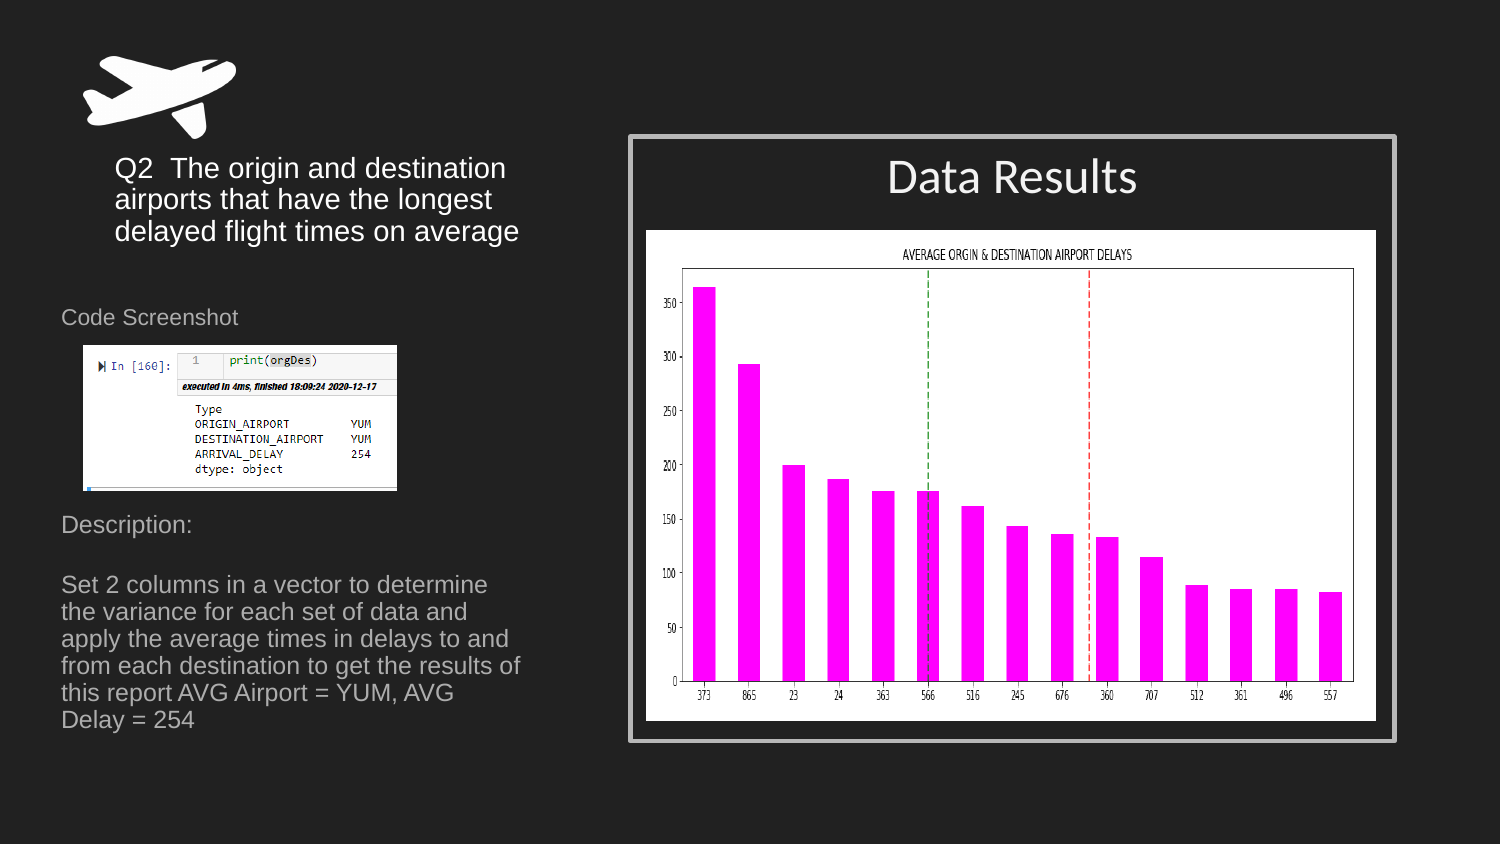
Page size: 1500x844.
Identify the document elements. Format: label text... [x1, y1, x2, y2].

list Description: Set 2 columns in a vector to determine the variance for each set of data and apply the average times in delays to and from each destination to get the results of this report AVG Airport = YUM, AVG Delay = 254 [49, 506, 534, 810]
picture [83, 55, 236, 140]
title Q2 The origin and destination airports that have the longest delayed flight times on average [103, 56, 588, 254]
list Code Screenshot [49, 299, 534, 346]
picture [632, 138, 1393, 739]
picture [83, 345, 397, 491]
